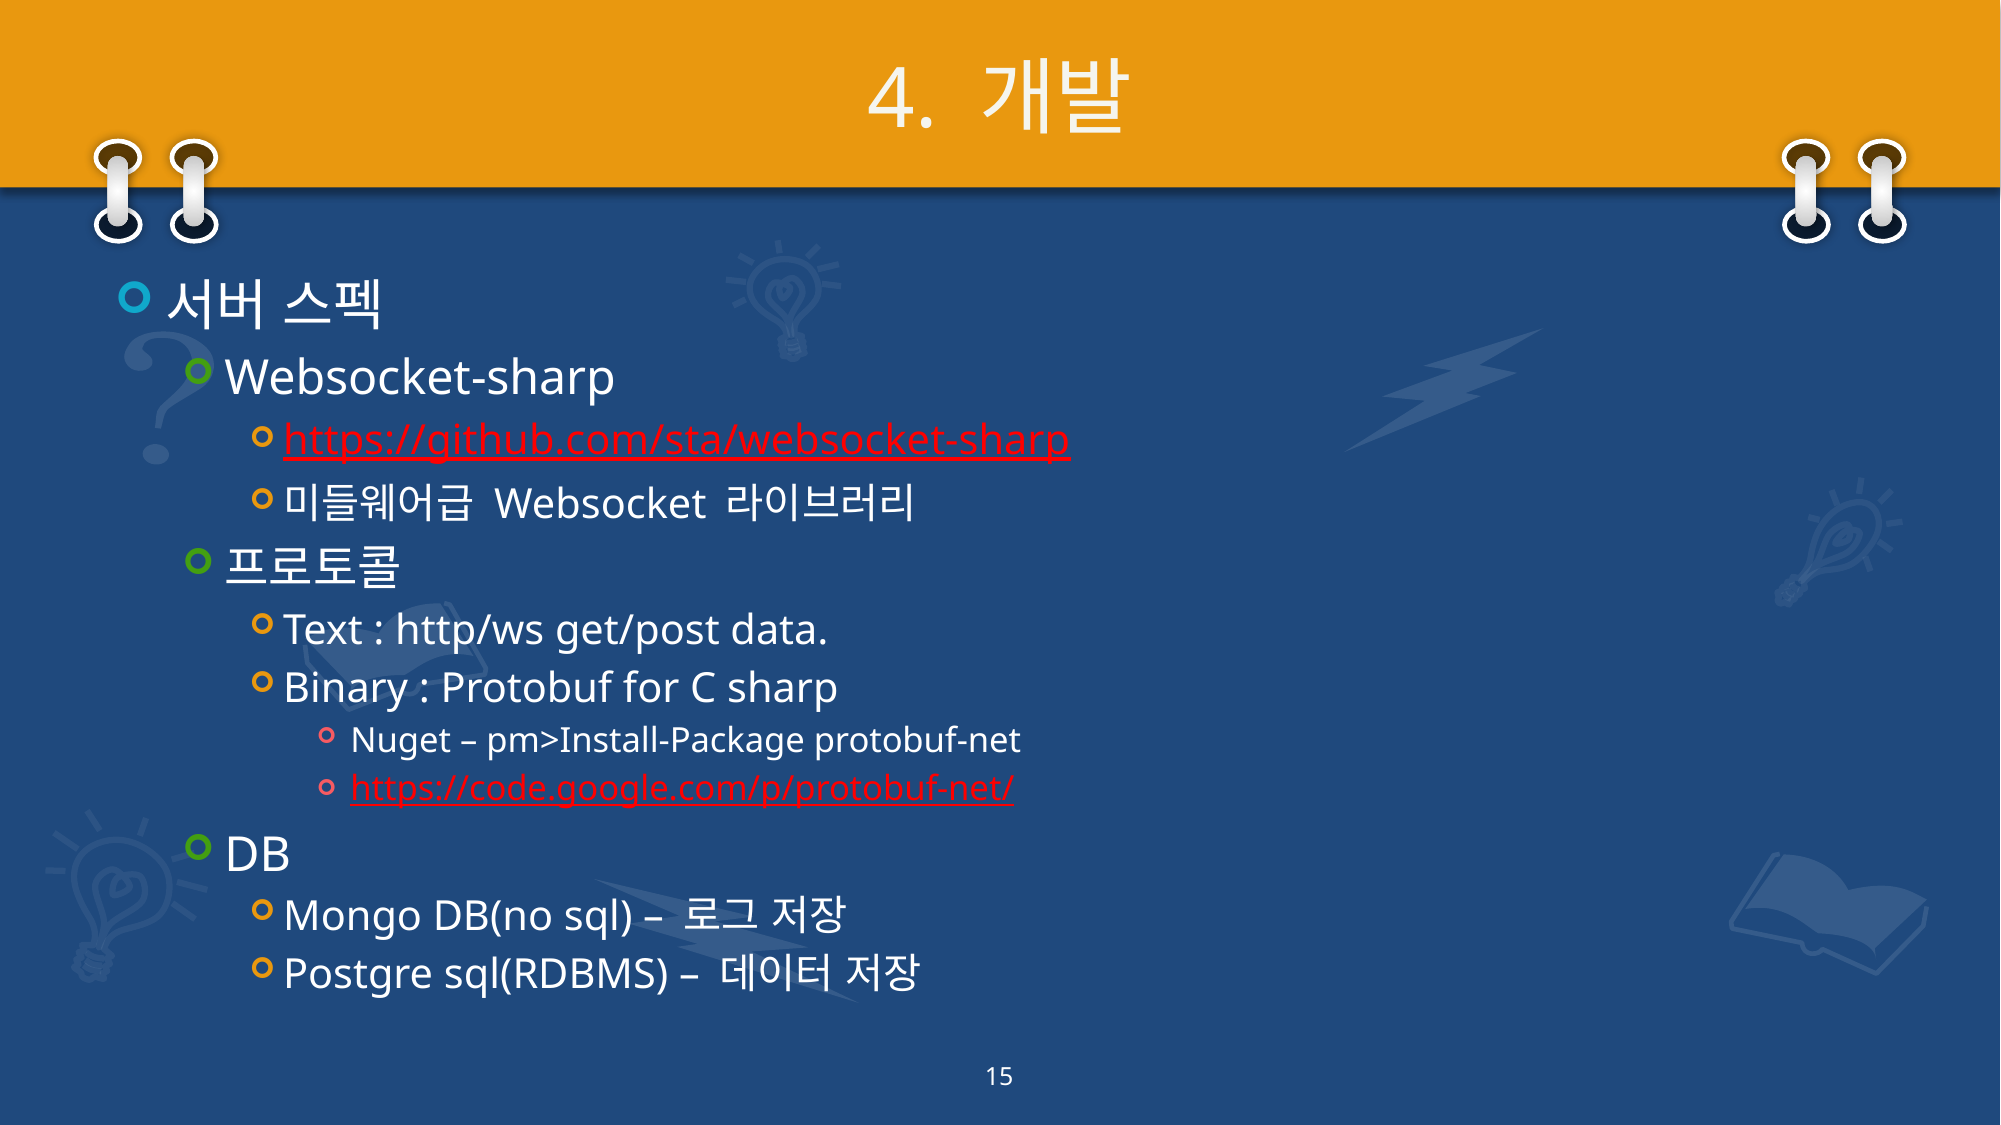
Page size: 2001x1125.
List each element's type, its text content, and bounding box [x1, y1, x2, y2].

slide_number 15 [766, 1053, 1233, 1103]
title 4. 개발 [99, 0, 1900, 188]
list 서버 스펙 Websocket-sharp https://github.com/sta/websocket-sharp 미들웨어급 Websocket 라이브러리 프로토콜 Text : http/ws get/post data. Binary : Protobuf for C sharp Nuget – pm>Install-Package protobuf-net https://code.google.com/p/protobuf-net/ DB Mongo DB(no sql) – 로그 저장 Postgre sql(RDBMS) – 데이터 저장 [99, 262, 1900, 1005]
